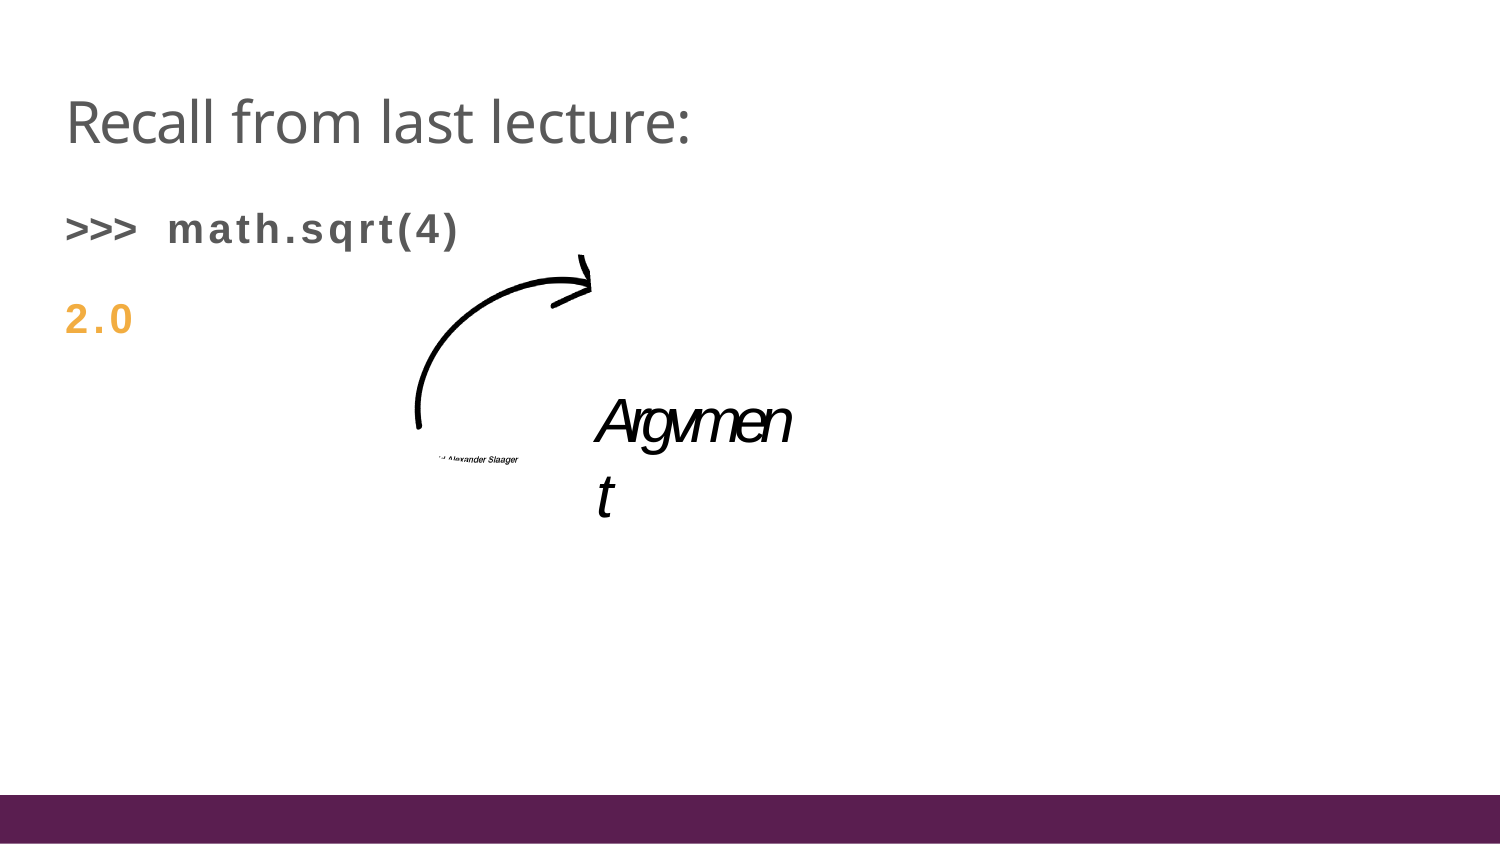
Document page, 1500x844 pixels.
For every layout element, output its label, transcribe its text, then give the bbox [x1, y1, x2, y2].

title Recall from last lecture: [63, 82, 703, 226]
text_box >>> math.sqrt(4) 2.0 [63, 199, 468, 343]
picture [352, 221, 608, 483]
text_box Argvment [594, 377, 801, 530]
